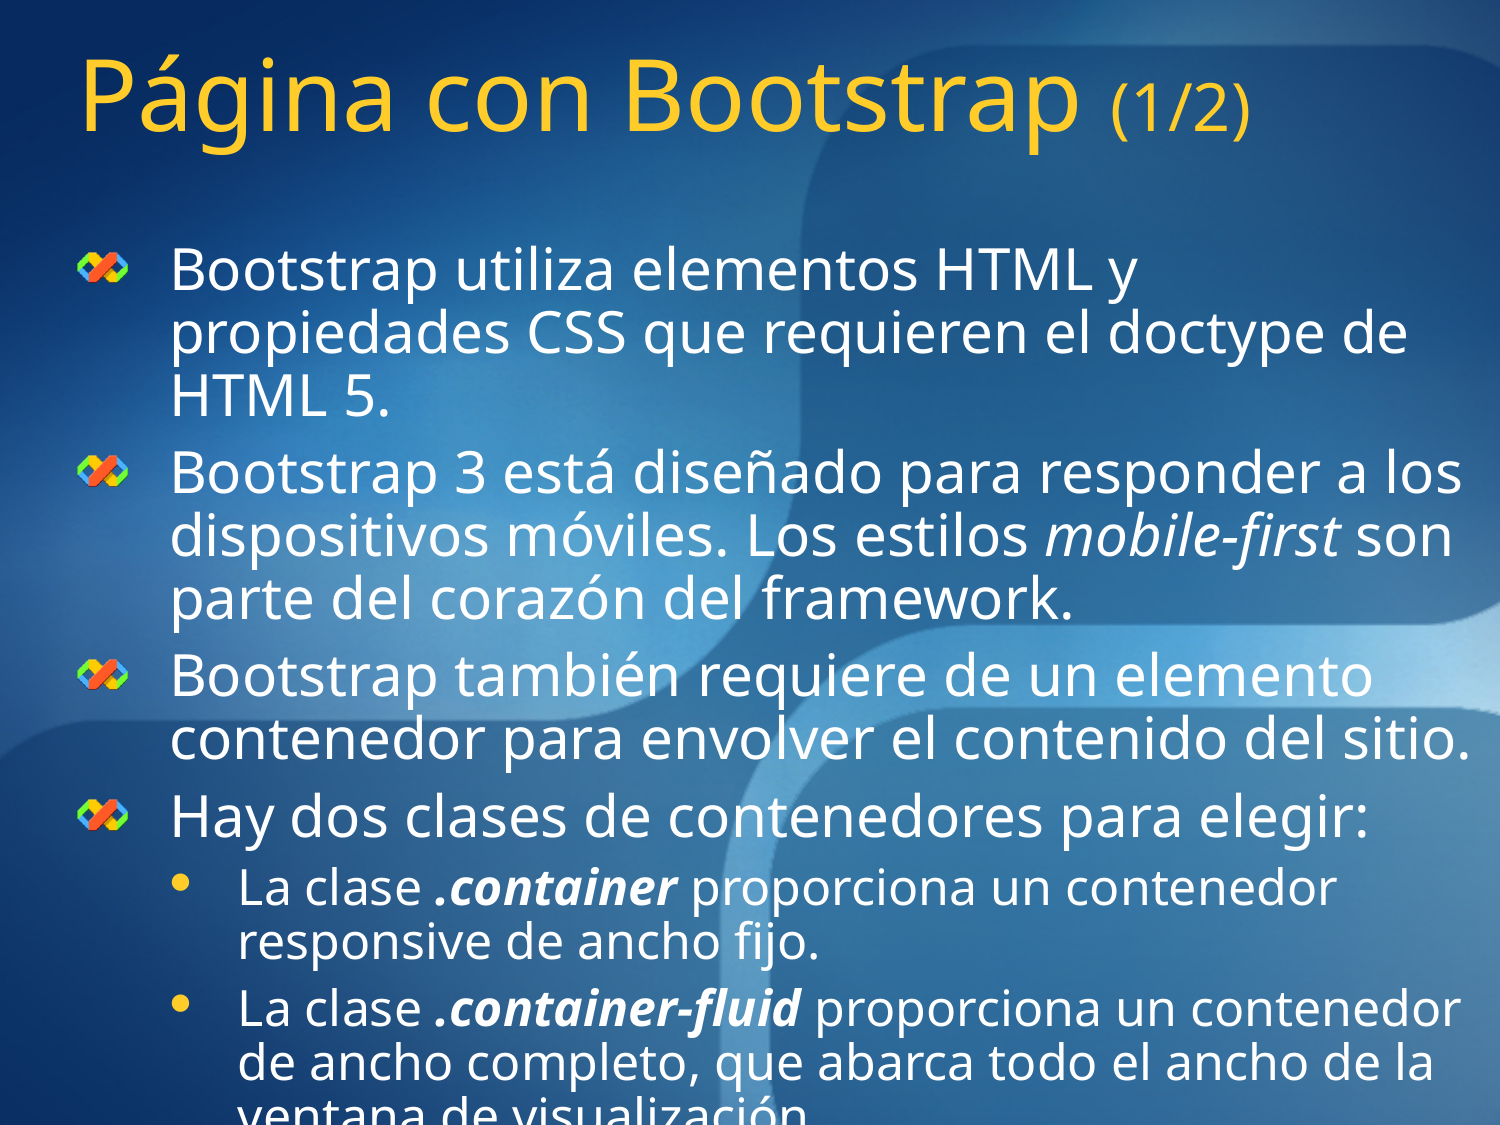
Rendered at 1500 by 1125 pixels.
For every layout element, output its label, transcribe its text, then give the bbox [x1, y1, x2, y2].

picture [77, 252, 128, 283]
title Página con Bootstrap (1/2) [62, 37, 1440, 161]
picture [77, 455, 128, 487]
list Bootstrap utiliza elementos HTML y propiedades CSS que requieren el doctype de HTML 5. Bootstrap 3 está diseñado para responder a los dispositivos móviles. Los estilos mobile-first son parte del corazón del framework. Bootstrap también requiere de un elemento contenedor para envolver el contenido del sitio. Hay dos clases de contenedores para elegir: La clase .container proporciona un contenedor responsive de ancho fijo. La clase .container-fluid proporciona un contenedor de ancho completo, que abarca todo el ancho de la ventana de visualización. [62, 231, 1500, 1113]
picture [77, 659, 128, 690]
picture [77, 799, 128, 831]
picture [0, 0, 1500, 1125]
